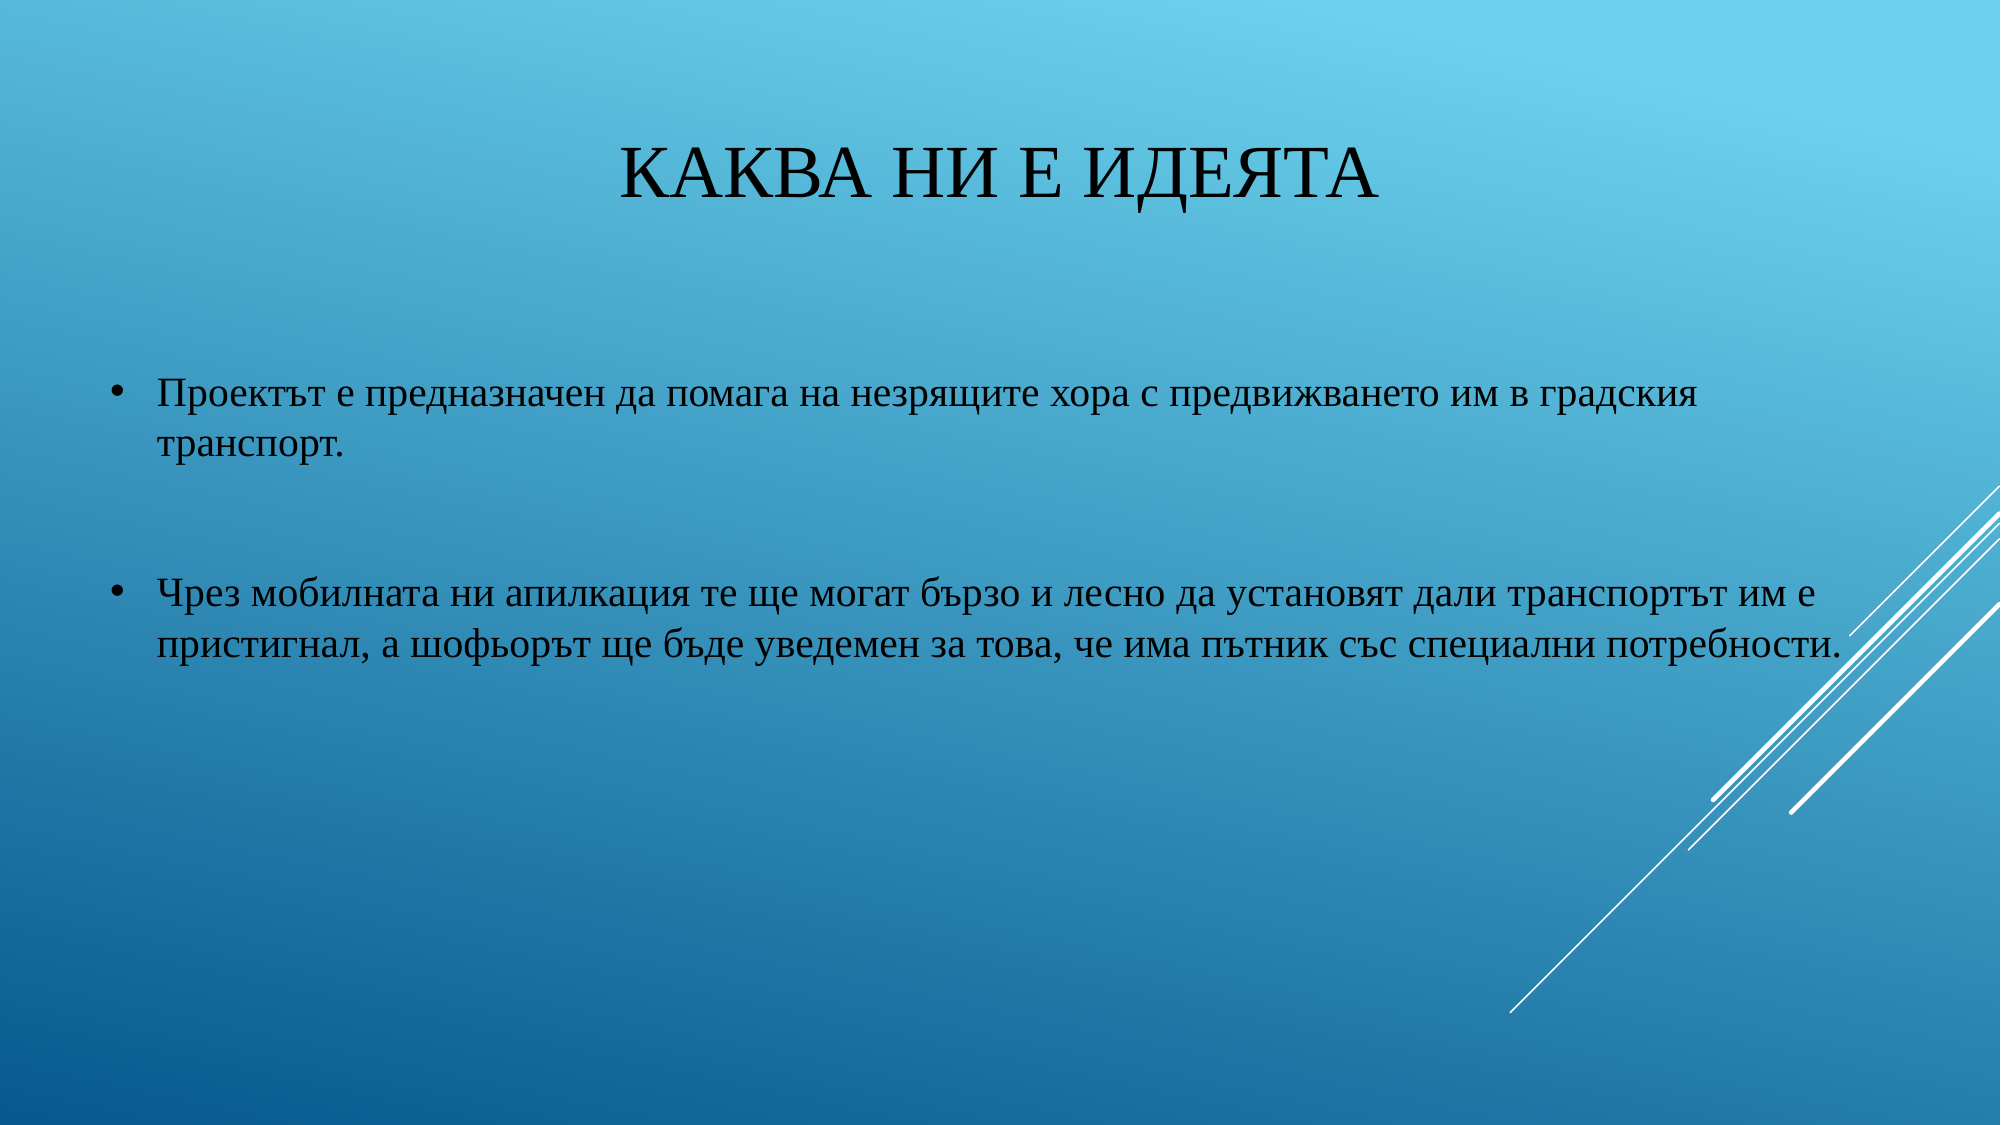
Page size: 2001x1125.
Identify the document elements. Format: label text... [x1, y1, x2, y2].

text_box Проектът е предназначен да помага на незрящите хора с предвижването им в градския транспорт. Чрез мобилната ни апилкация те ще могат бързо и лесно да установят дали транспортът им е пристигнал, а шофьорът ще бъде уведемен за това, че има пътник със специални потребности. [95, 257, 1874, 763]
title Каква ни е Идеята [300, 43, 1700, 257]
